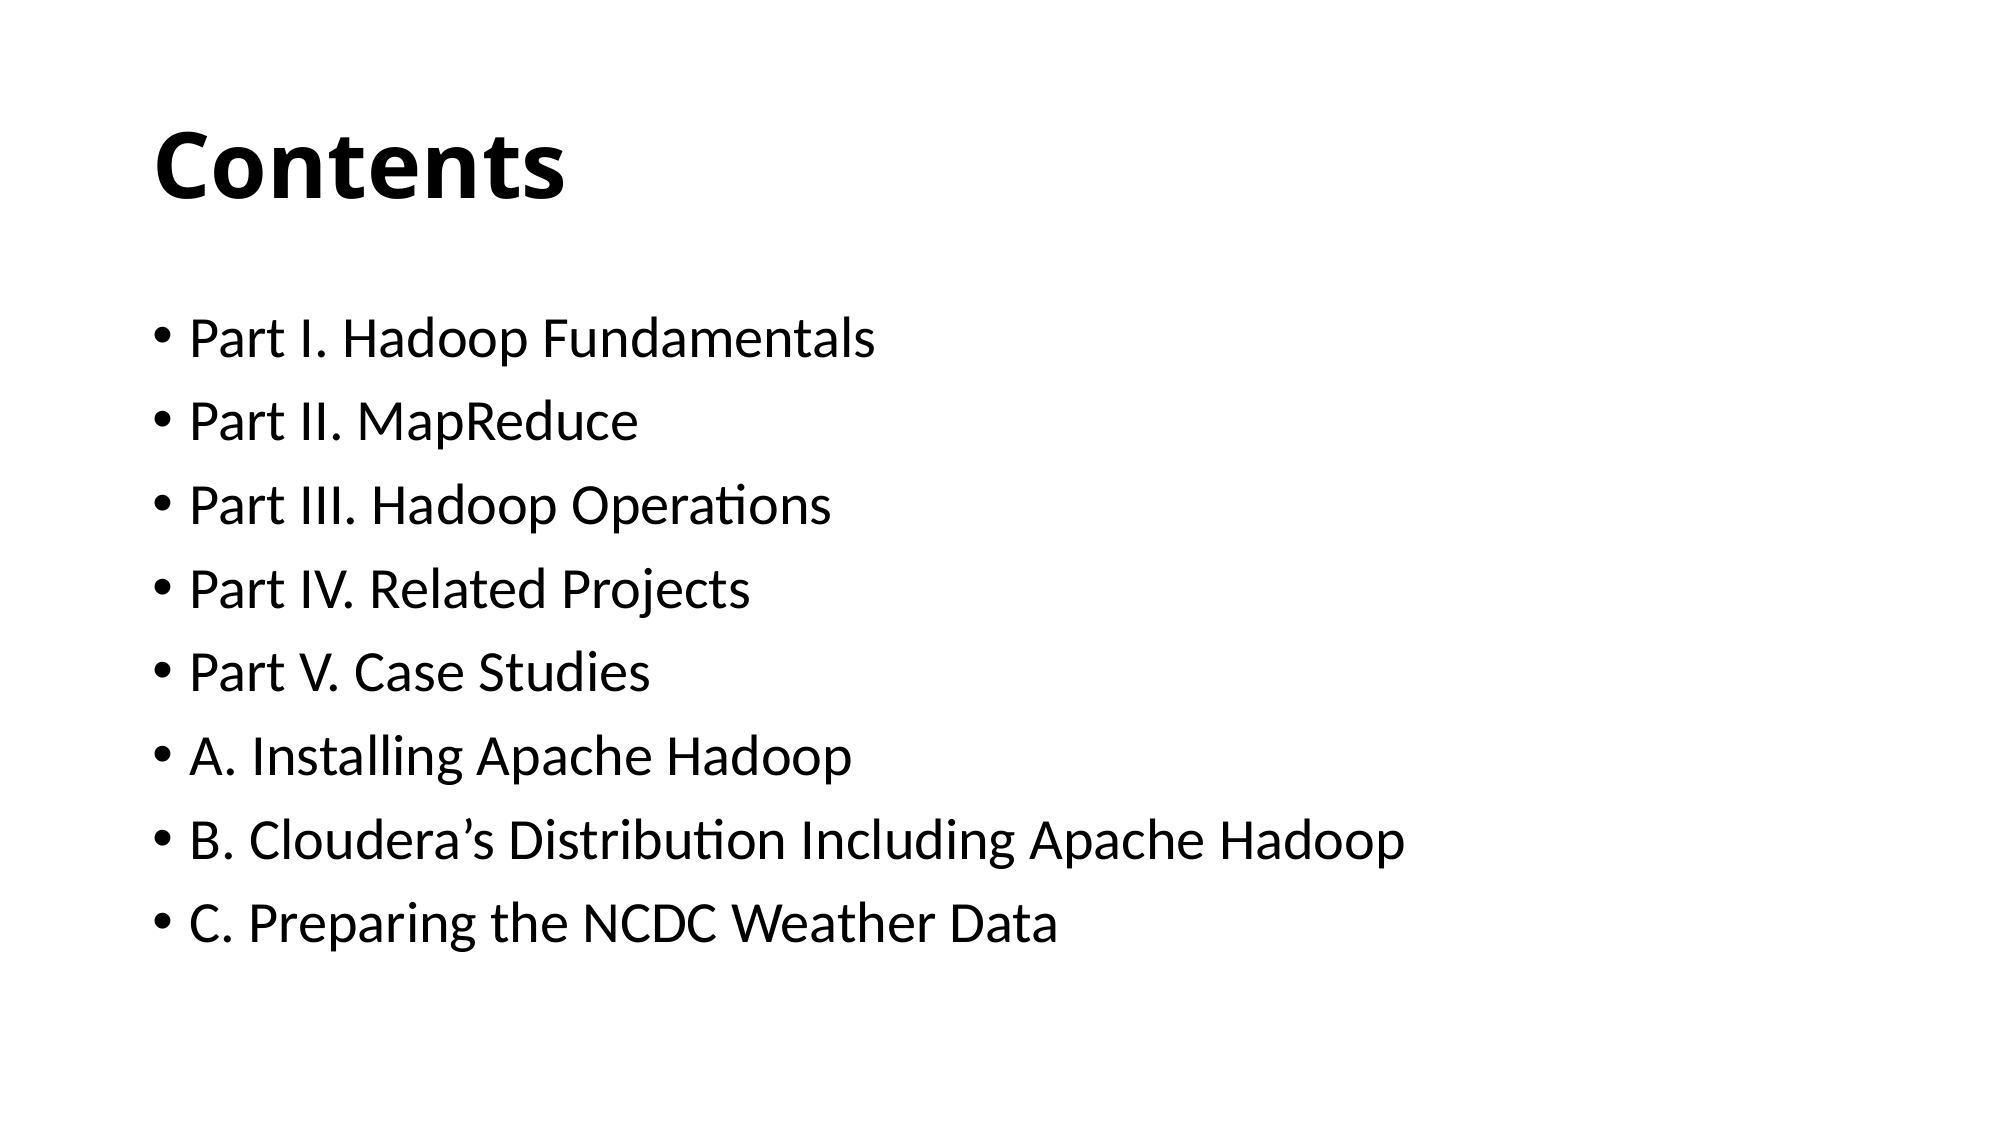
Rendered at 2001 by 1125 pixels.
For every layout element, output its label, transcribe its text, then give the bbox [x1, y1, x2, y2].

title Contents [137, 59, 1863, 278]
list Part I. Hadoop Fundamentals Part II. MapReduce Part III. Hadoop Operations Part IV. Related Projects Part V. Case Studies A. Installing Apache Hadoop B. Cloudera’s Distribution Including Apache Hadoop C. Preparing the NCDC Weather Data [137, 299, 1863, 1014]
